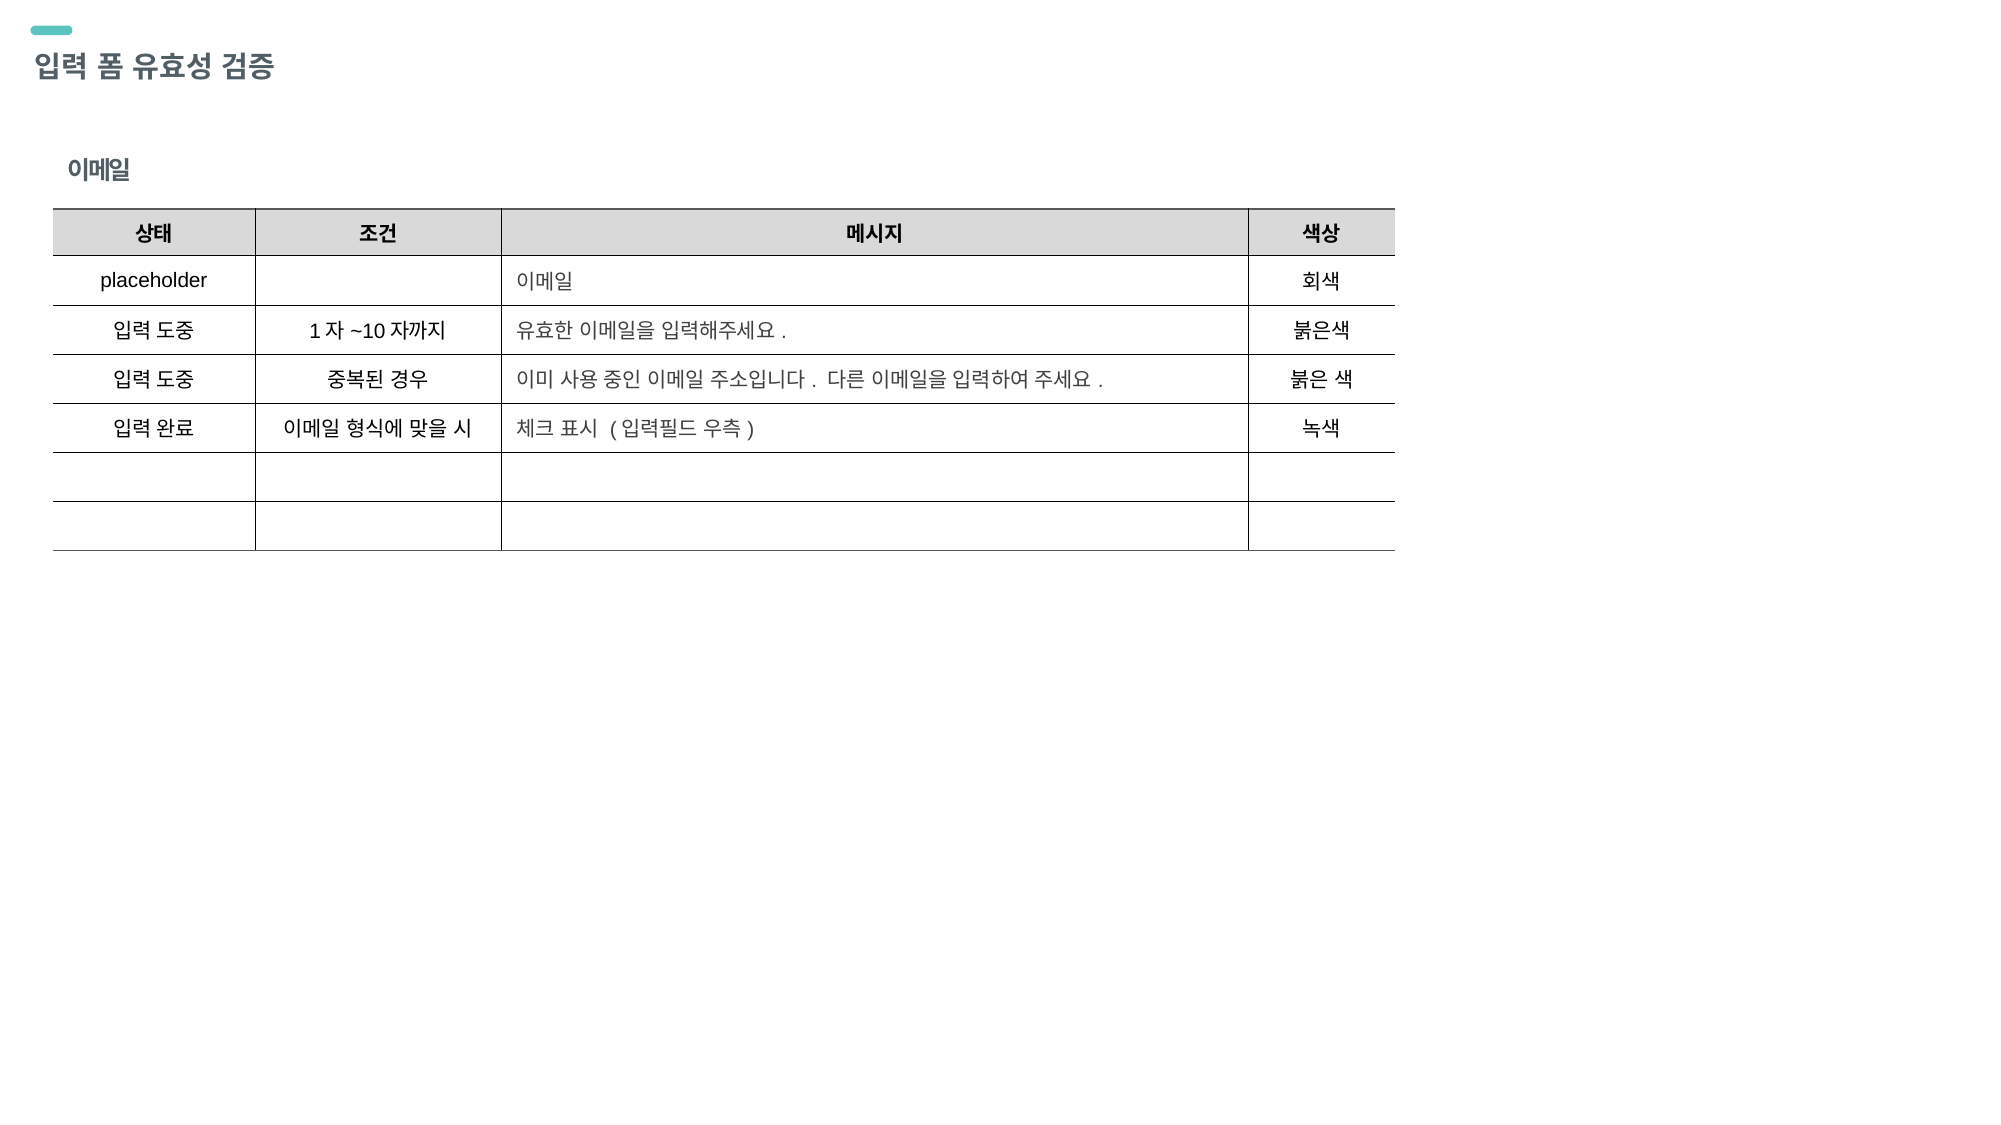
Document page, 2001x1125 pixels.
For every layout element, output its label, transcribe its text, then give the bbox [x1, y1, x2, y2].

table_cell 1자~10자까지 [256, 306, 501, 354]
table_cell 체크 표시 (입력필드 우측) [502, 404, 1248, 452]
table_cell 유효한 이메일을 입력해주세요. [502, 306, 1248, 354]
table_header 상태 [53, 210, 255, 255]
table_cell 녹색 [1249, 404, 1395, 452]
title 입력 폼 유효성 검증 [19, 35, 1870, 101]
table_cell [502, 502, 1248, 550]
table_cell [256, 453, 501, 501]
table_cell 중복된 경우 [256, 355, 501, 403]
table_cell 입력 도중 [53, 306, 255, 354]
table_header 메시지 [502, 210, 1248, 255]
table_cell 이미 사용 중인 이메일 주소입니다. 다른 이메일을 입력하여 주세요. [502, 355, 1248, 403]
table_header 색상 [1249, 210, 1395, 255]
table_cell [502, 453, 1248, 501]
table_cell [53, 502, 255, 550]
table_cell 붉은색 [1249, 306, 1395, 354]
table_cell [1249, 453, 1395, 501]
table_cell [256, 502, 501, 550]
table_cell 입력 완료 [53, 404, 255, 452]
table_cell 회색 [1249, 256, 1395, 305]
table_cell [53, 453, 255, 501]
table_cell placeholder [53, 256, 255, 305]
table_cell 이메일 형식에 맞을 시 [256, 404, 501, 452]
table_header 조건 [256, 210, 501, 255]
table_cell [256, 256, 501, 305]
table_cell 붉은 색 [1249, 355, 1395, 403]
text_box 이메일 [52, 131, 844, 192]
table_cell 입력 도중 [53, 355, 255, 403]
table_cell [1249, 502, 1395, 550]
table_cell 이메일 [502, 256, 1248, 305]
